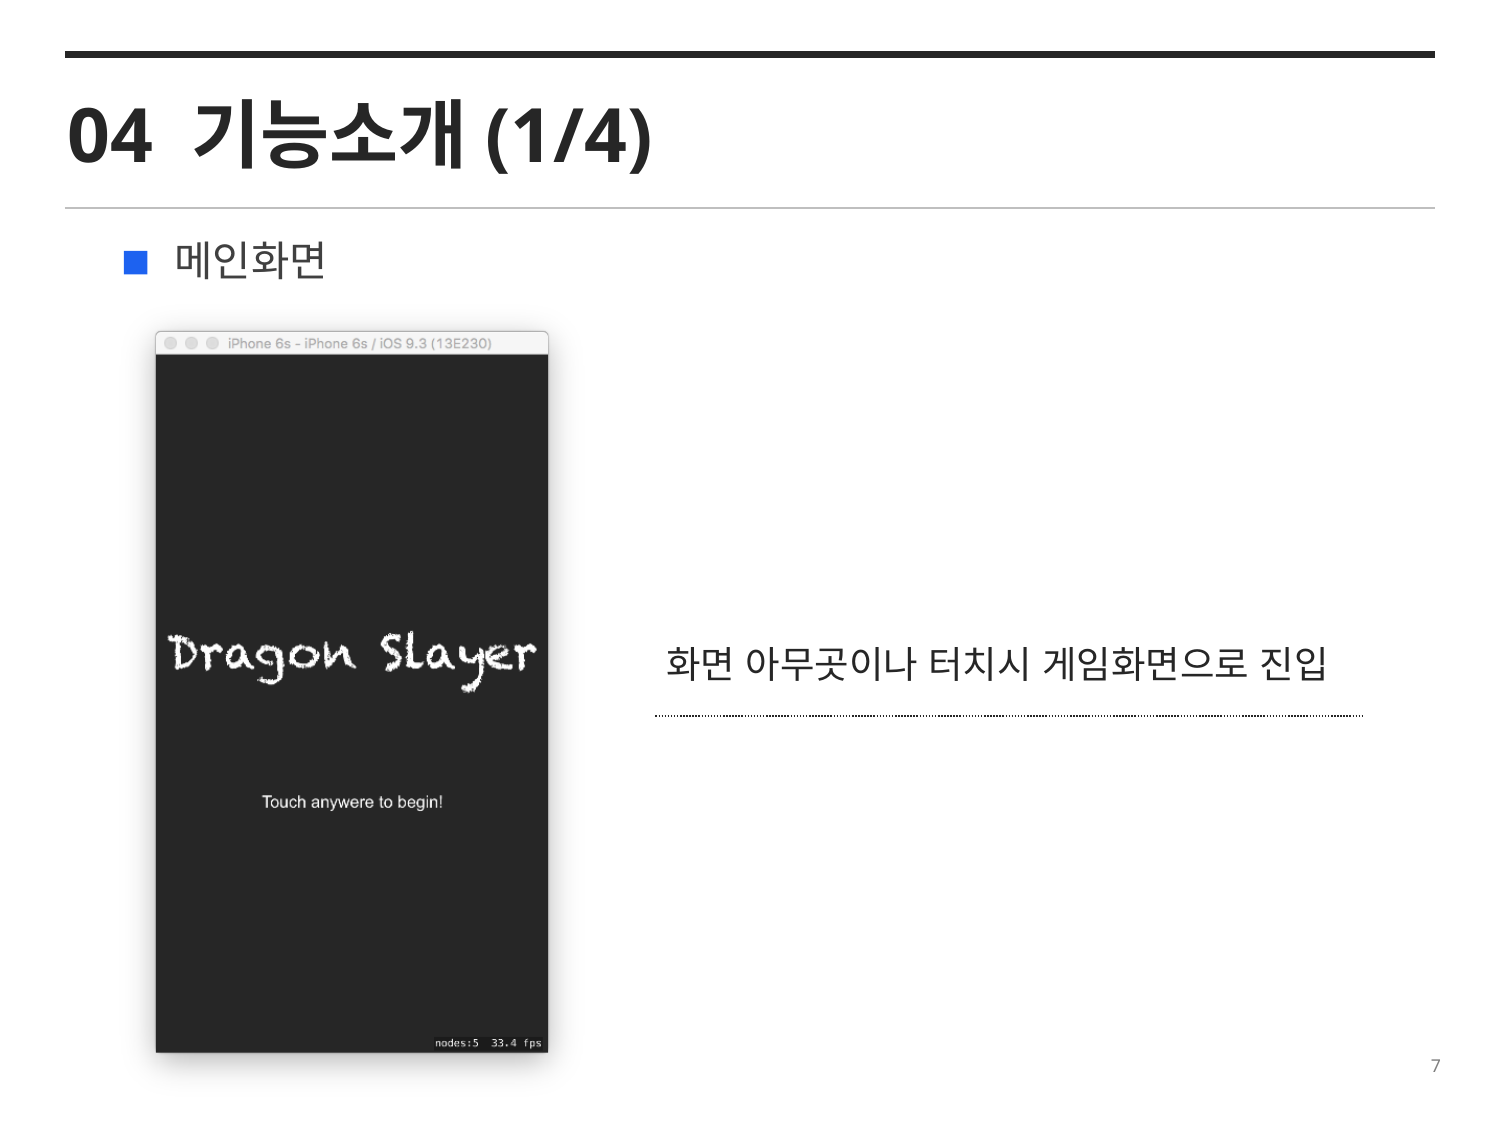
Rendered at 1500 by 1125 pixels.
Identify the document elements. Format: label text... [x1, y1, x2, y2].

text_box 04 기능소개(1/4) [53, 80, 1187, 186]
text_box 메인화면 [159, 227, 432, 292]
text_box 화면 아무곳이나 터치시 게임화면으로 진입 [651, 633, 1365, 694]
picture [111, 296, 592, 1105]
text_box [122, 249, 150, 276]
